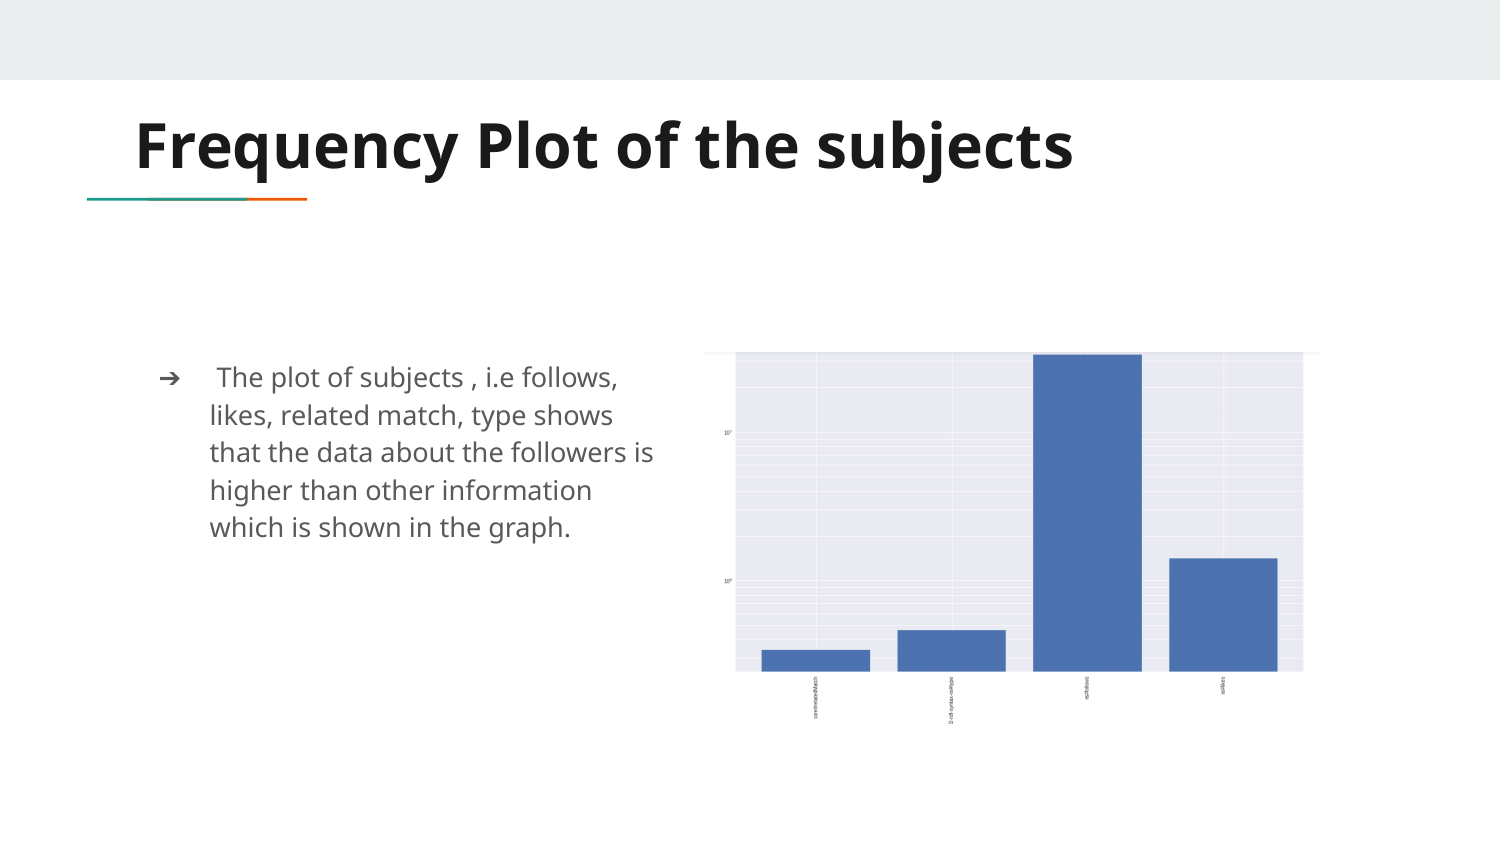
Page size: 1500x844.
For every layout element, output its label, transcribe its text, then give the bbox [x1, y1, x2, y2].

picture [703, 352, 1320, 724]
list The plot of subjects , i.e follows, likes, related match, type shows that the data about the followers is higher than other information which is shown in the graph. [119, 341, 679, 712]
title Frequency Plot of the subjects [119, 91, 1381, 180]
